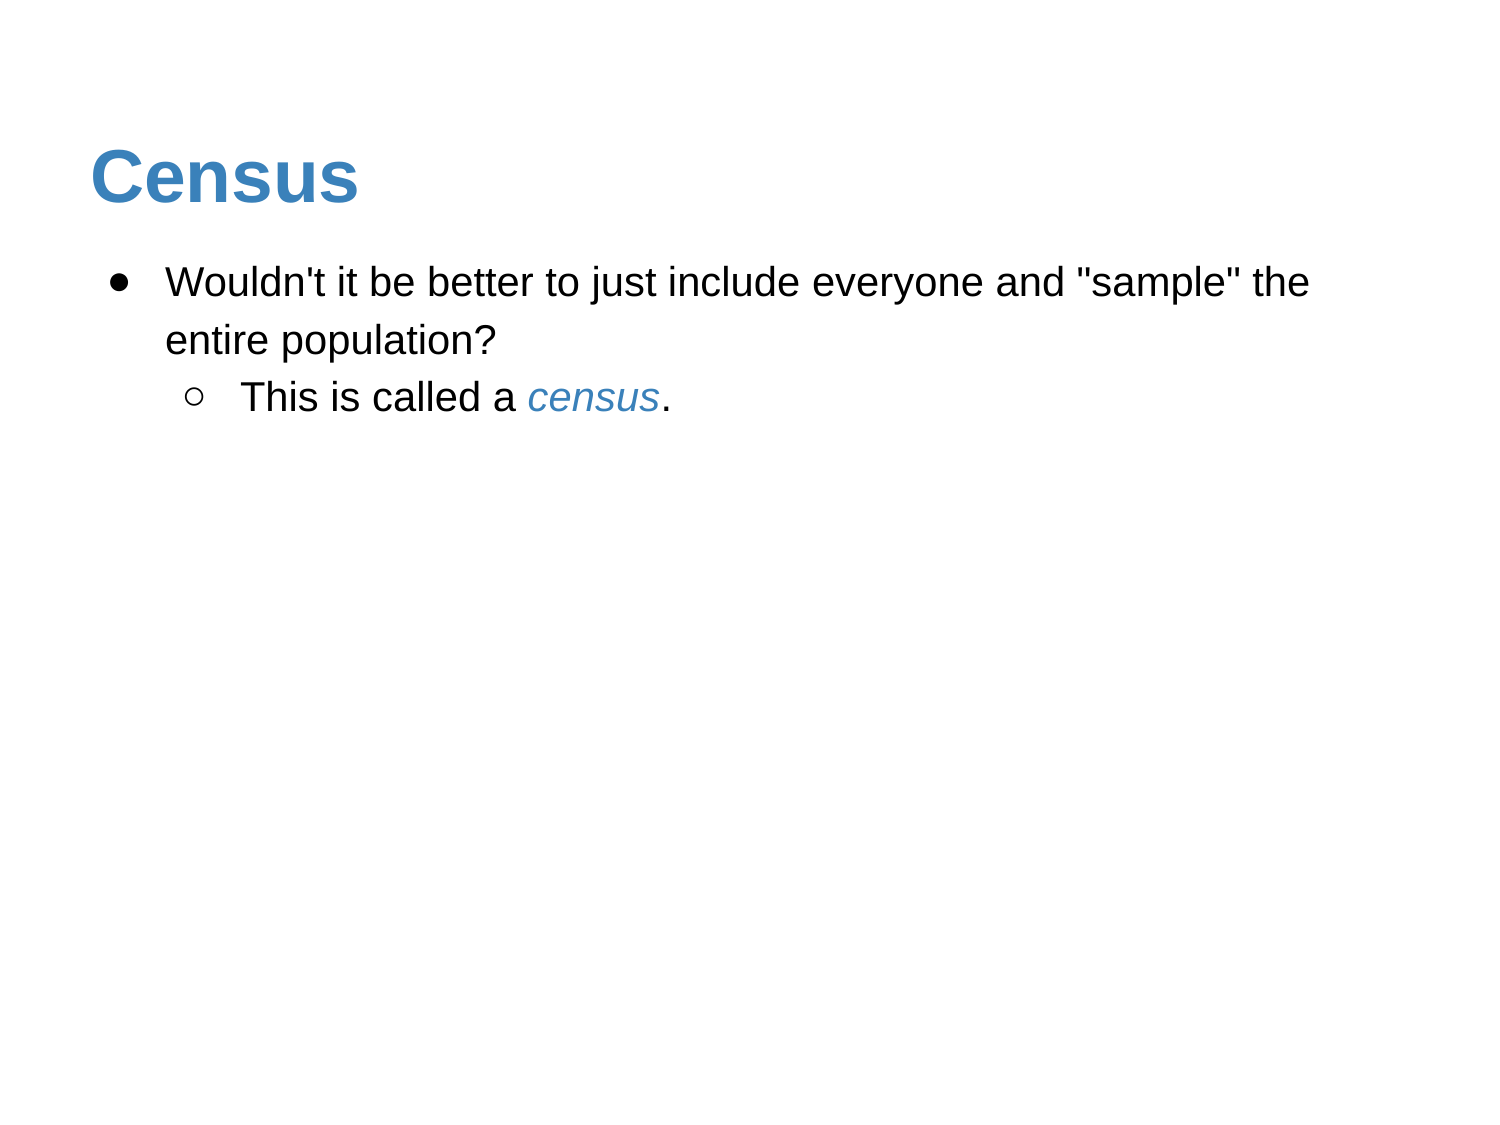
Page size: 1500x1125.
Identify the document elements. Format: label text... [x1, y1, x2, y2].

list Wouldn't it be better to just include everyone and "sample" the entire population? This is called a census. [75, 233, 1425, 490]
title Census [75, 45, 1425, 233]
